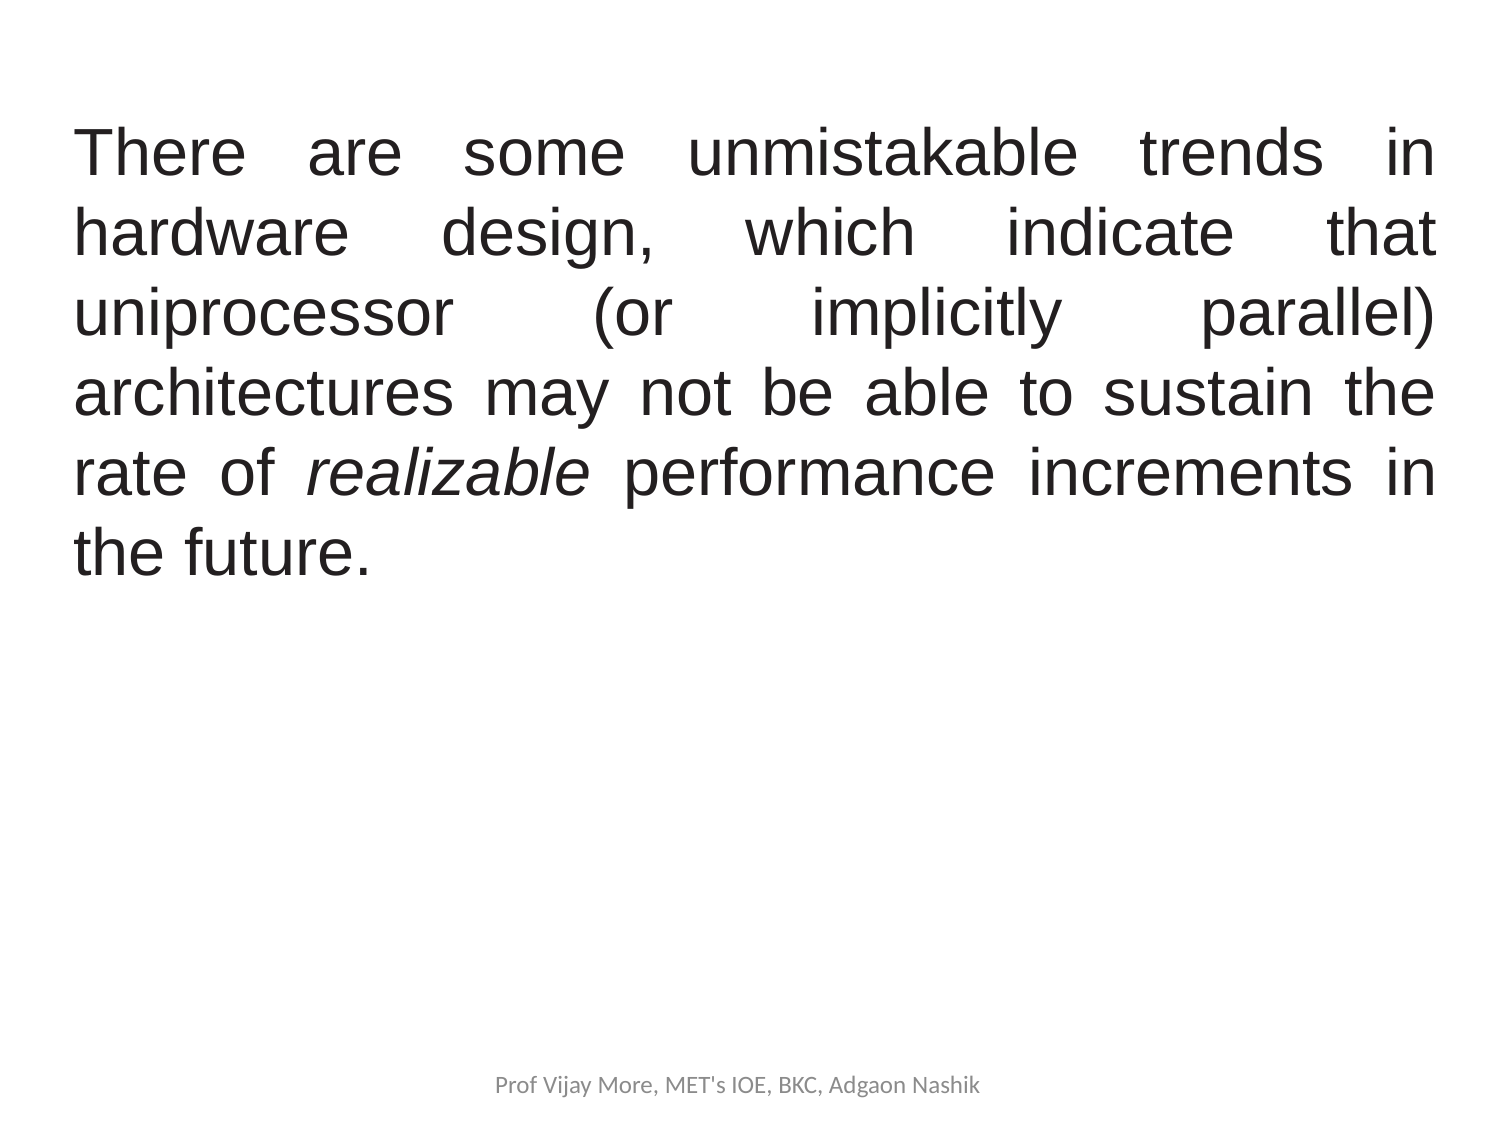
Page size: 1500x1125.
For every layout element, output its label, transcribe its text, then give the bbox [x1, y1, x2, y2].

footer Prof Vijay More, MET's IOE, BKC, Adgaon Nashik [386, 1053, 1090, 1114]
text_box There are some unmistakable trends in hardware design, which indicate that uniprocessor (or implicitly parallel) architectures may not be able to sustain the rate of realizable performance increments in the future. [58, 101, 1453, 642]
